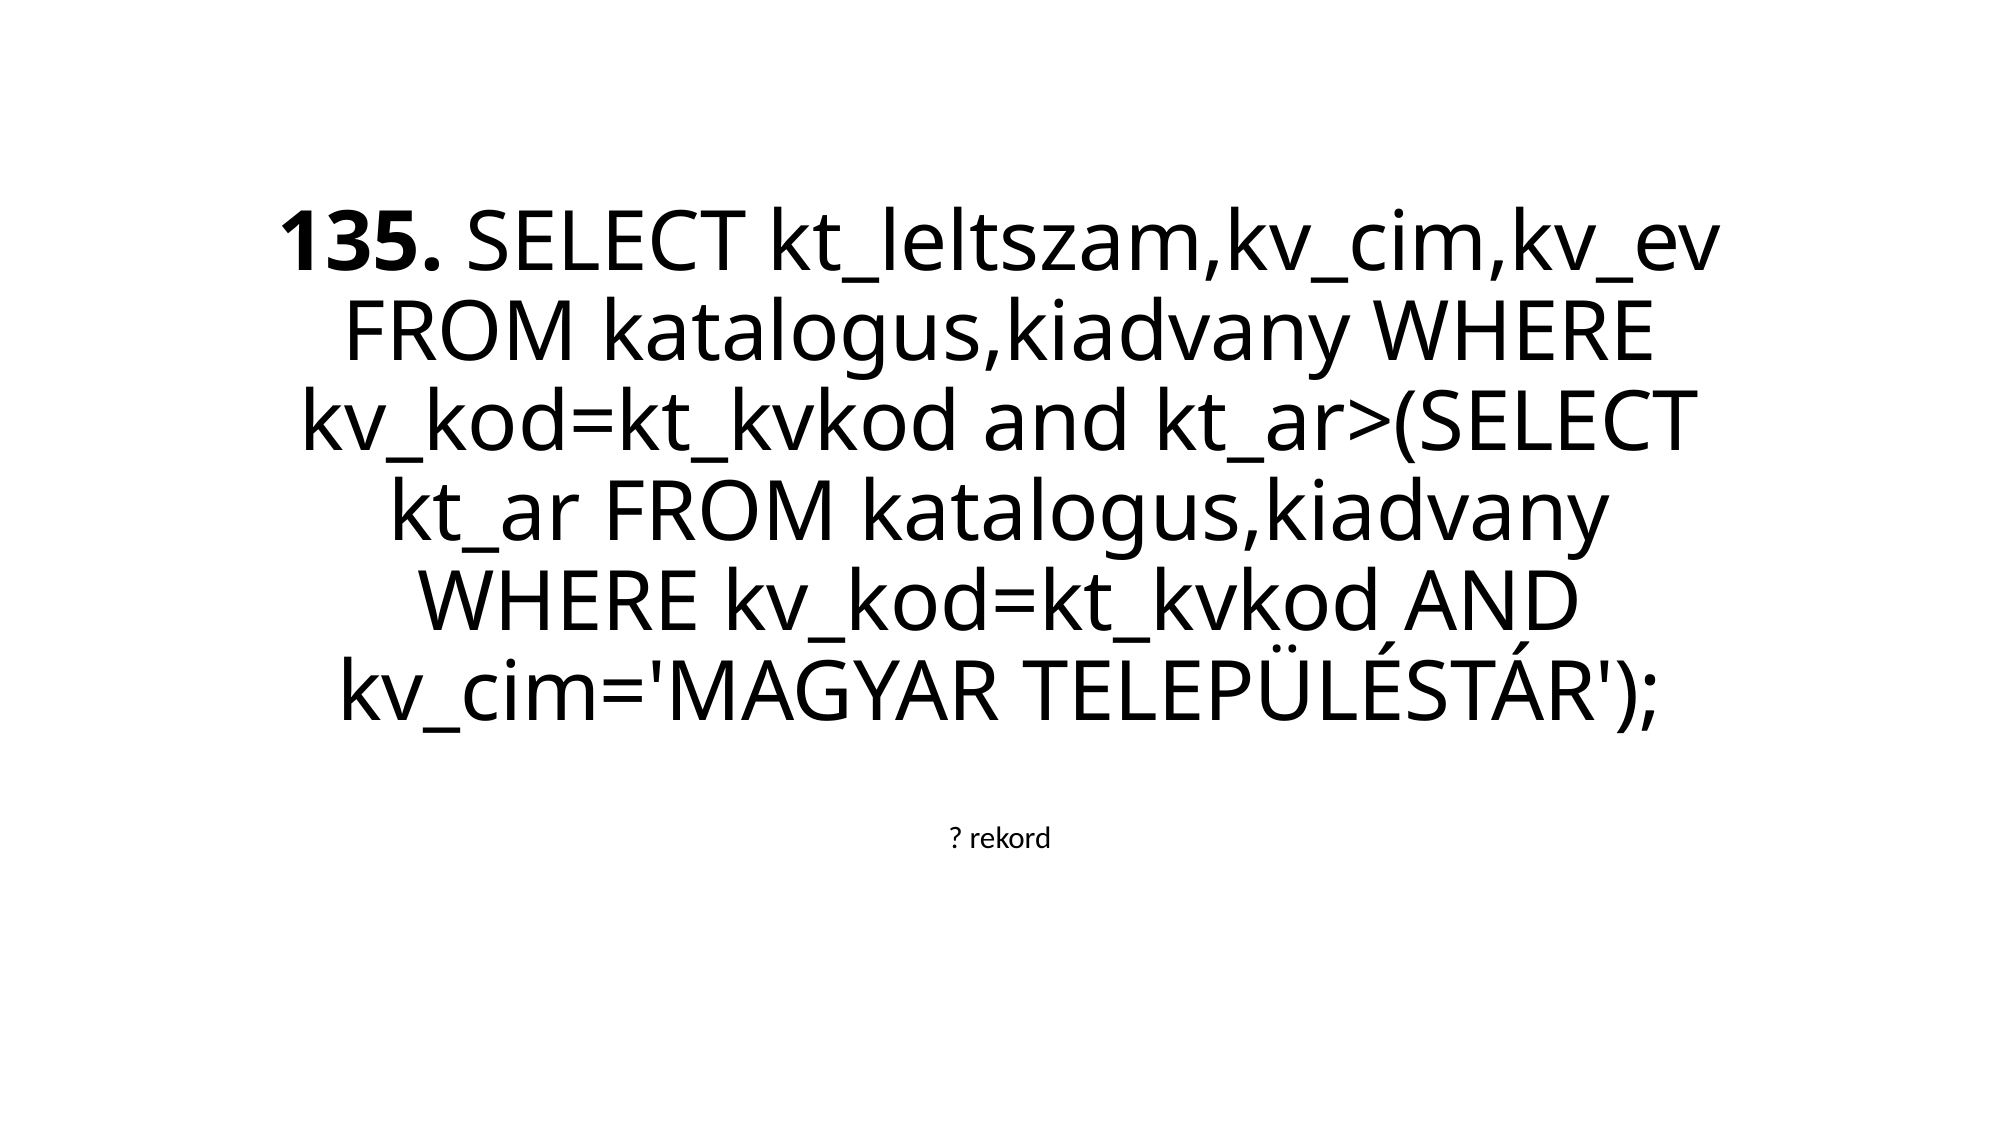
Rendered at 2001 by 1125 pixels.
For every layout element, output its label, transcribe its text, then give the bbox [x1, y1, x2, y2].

title 135. SELECT kt_leltszam,kv_cim,kv_ev FROM katalogus,kiadvany WHERE kv_kod=kt_kvkod and kt_ar>(SELECT kt_ar FROM katalogus,kiadvany WHERE kv_kod=kt_kvkod AND kv_cim='MAGYAR TELEPÜLÉSTÁR'); [249, 184, 1750, 746]
subtitle ? rekord [249, 813, 1750, 863]
